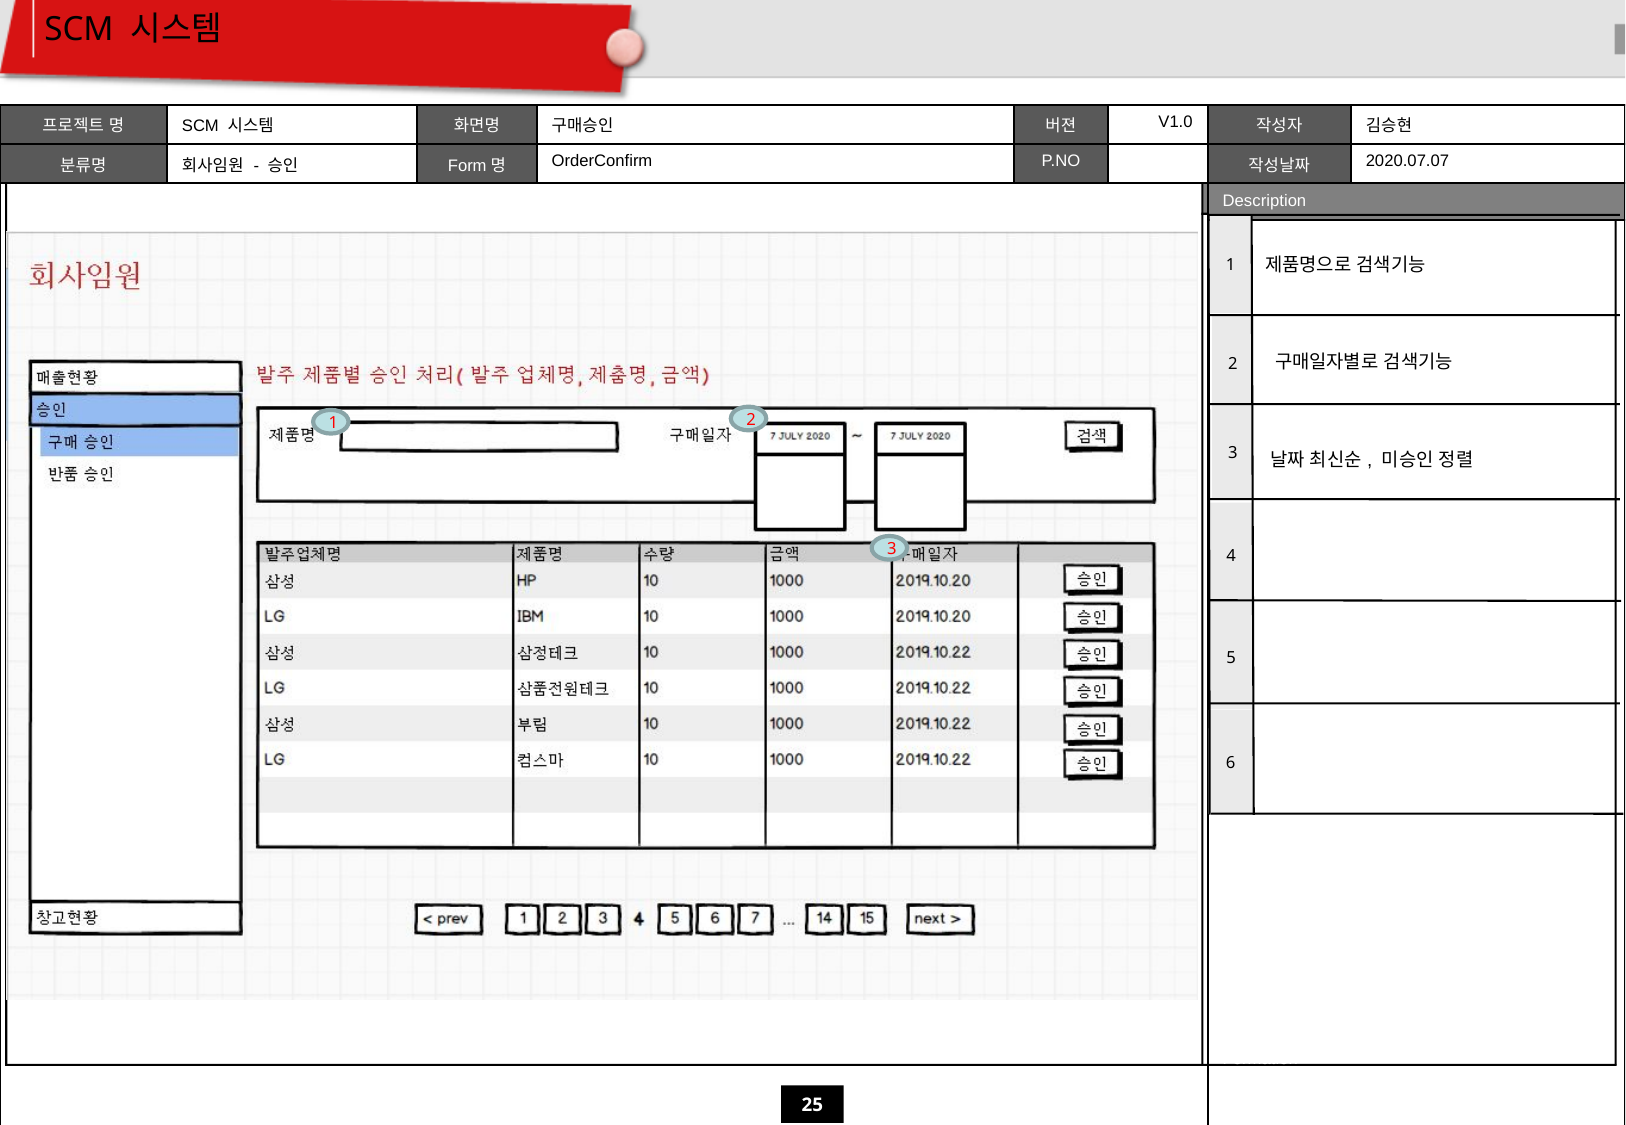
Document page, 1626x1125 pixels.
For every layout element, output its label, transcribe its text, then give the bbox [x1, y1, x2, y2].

table_header 김승현 [1352, 110, 1624, 143]
table_header V1.0 [1109, 110, 1207, 143]
picture [0, 0, 1626, 110]
table_cell 분류명 [1, 145, 166, 182]
table_cell 작성날짜 [1209, 145, 1350, 182]
table_cell [1, 184, 1207, 1125]
table_header 프로젝트 명 [1, 110, 166, 143]
table_cell OrderConfirm [538, 145, 1013, 182]
table_cell 회사임원 - 승인 [168, 145, 416, 182]
table_cell Description [1209, 184, 1624, 219]
table_header 구매승인 [538, 110, 1013, 143]
table_cell Tabl 제품명으로 검색기능 구매일자별로 검색기능 날짜 최신순, 미승인 정렬 Formation [1209, 815, 1624, 1125]
table_header 작성자 [1209, 110, 1350, 143]
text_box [1208, 214, 1623, 814]
table_cell [1109, 145, 1207, 182]
table_header SCM 시스템 [168, 110, 416, 143]
table_header 화면명 [418, 110, 536, 143]
table_cell 2020.07.07 [1352, 145, 1624, 182]
picture [6, 231, 1198, 1000]
table_cell Form명 [418, 145, 536, 182]
table_header 버젼 [1015, 110, 1107, 143]
table_cell P.NO [1015, 145, 1107, 182]
